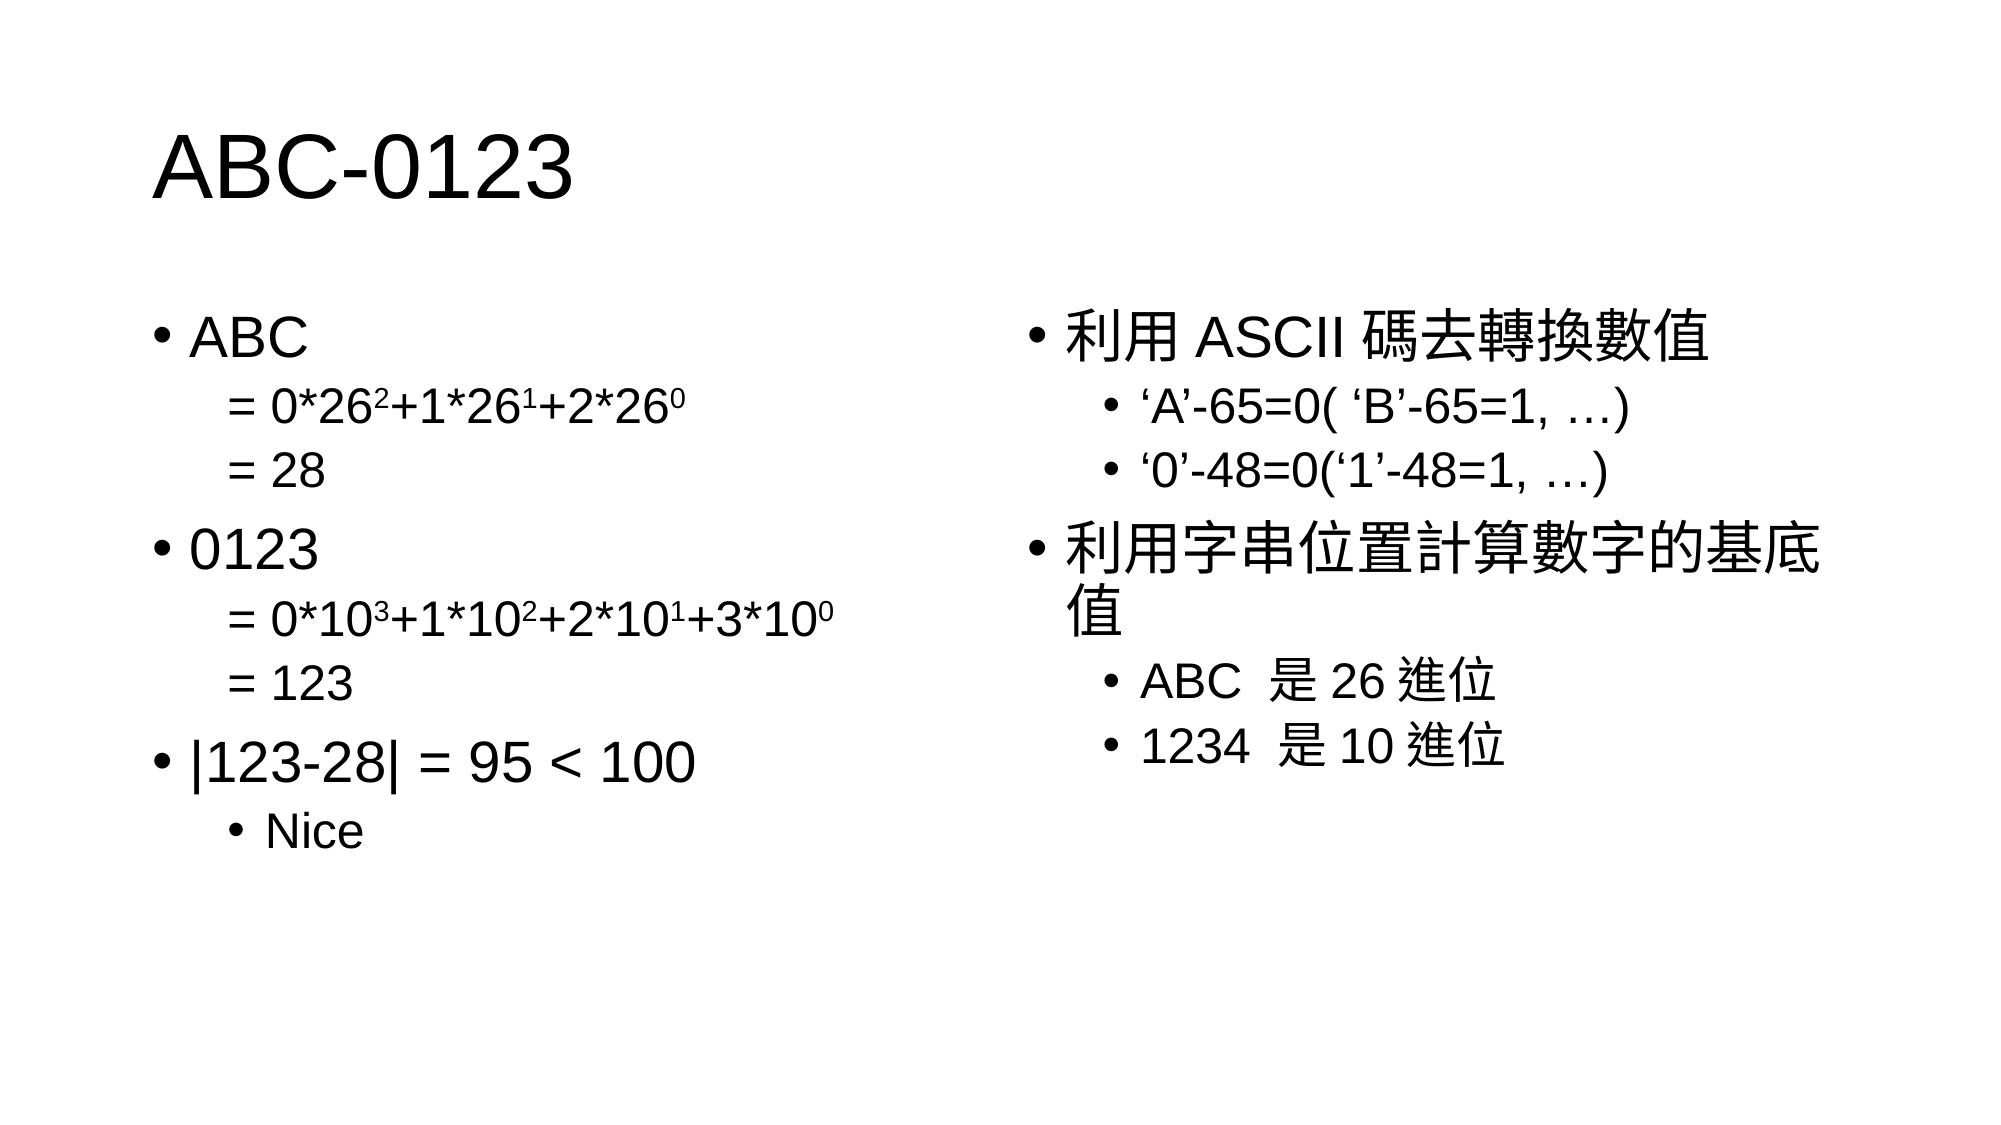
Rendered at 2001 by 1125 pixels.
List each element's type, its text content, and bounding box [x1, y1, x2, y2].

list 利用ASCII碼去轉換數值 ‘A’-65=0( ‘B’-65=1, …) ‘0’-48=0(‘1’-48=1, …) 利用字串位置計算數字的基底值 ABC 是26進位 1234 是10進位 [1012, 299, 1863, 1014]
title ABC-0123 [137, 59, 1863, 278]
list ABC = 0*262+1*261+2*260 = 28 0123 = 0*103+1*102+2*101+3*100 = 123 |123-28| = 95 < 100 Nice [137, 299, 988, 1014]
